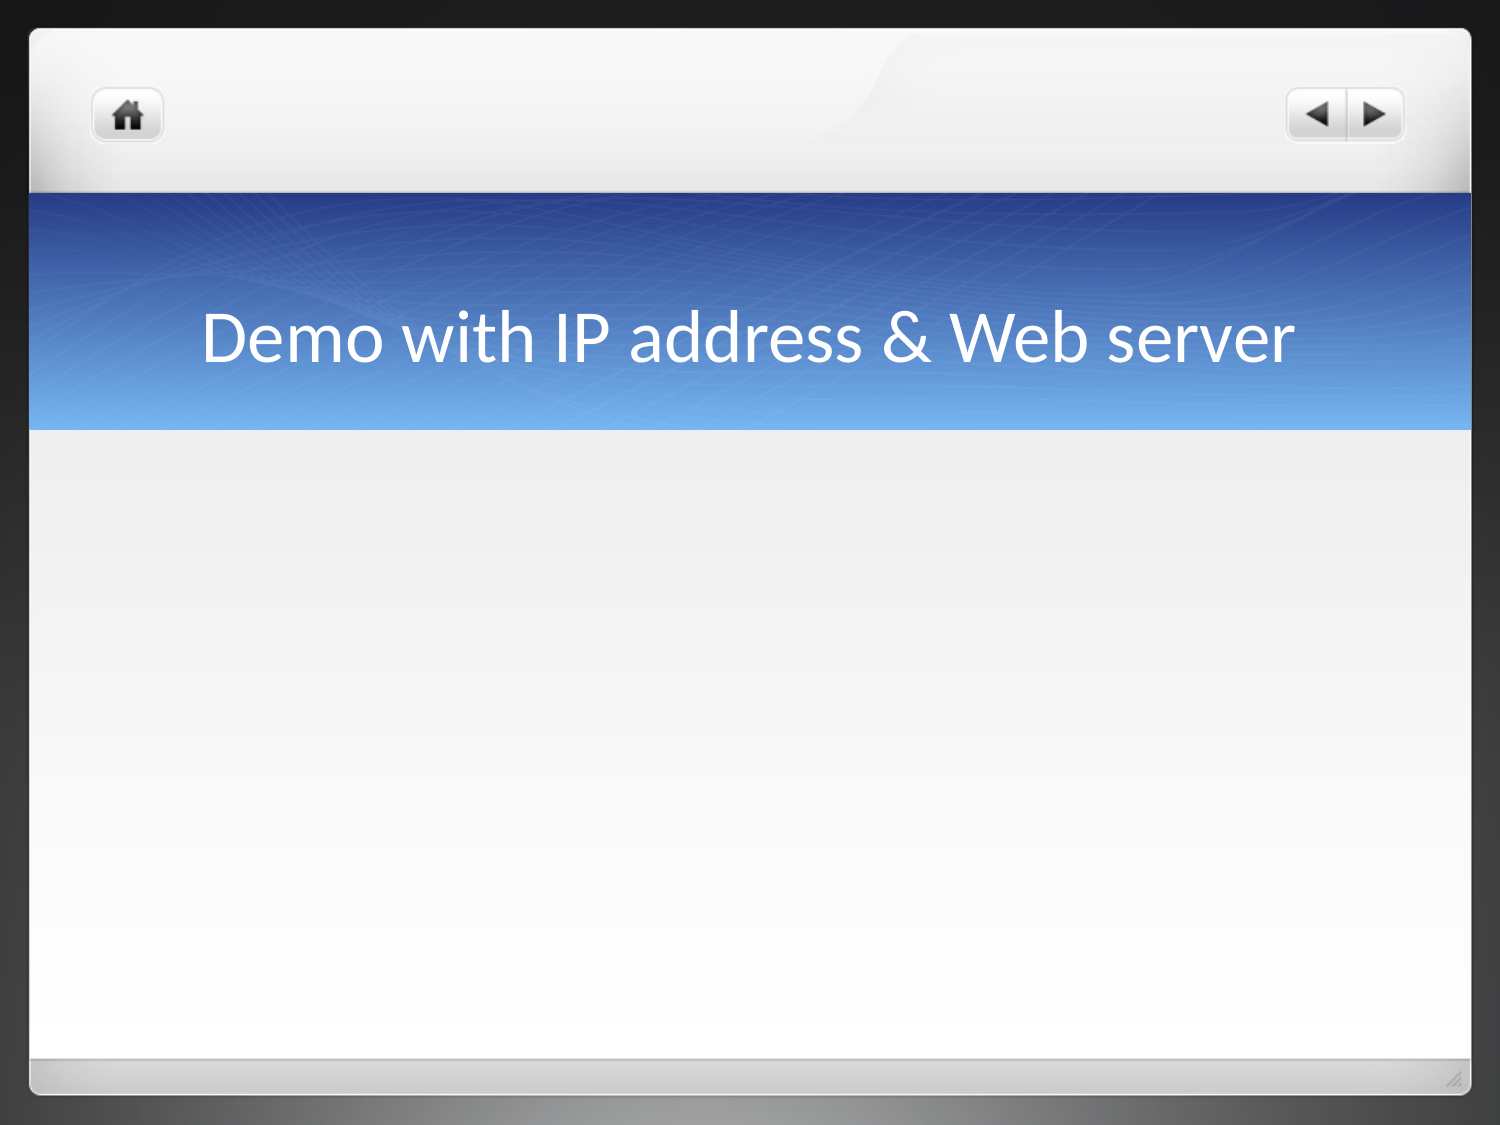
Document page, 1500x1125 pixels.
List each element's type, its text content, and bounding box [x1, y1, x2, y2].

title Demo with IP address & Web server [68, 238, 1432, 427]
picture [0, 0, 1500, 1125]
